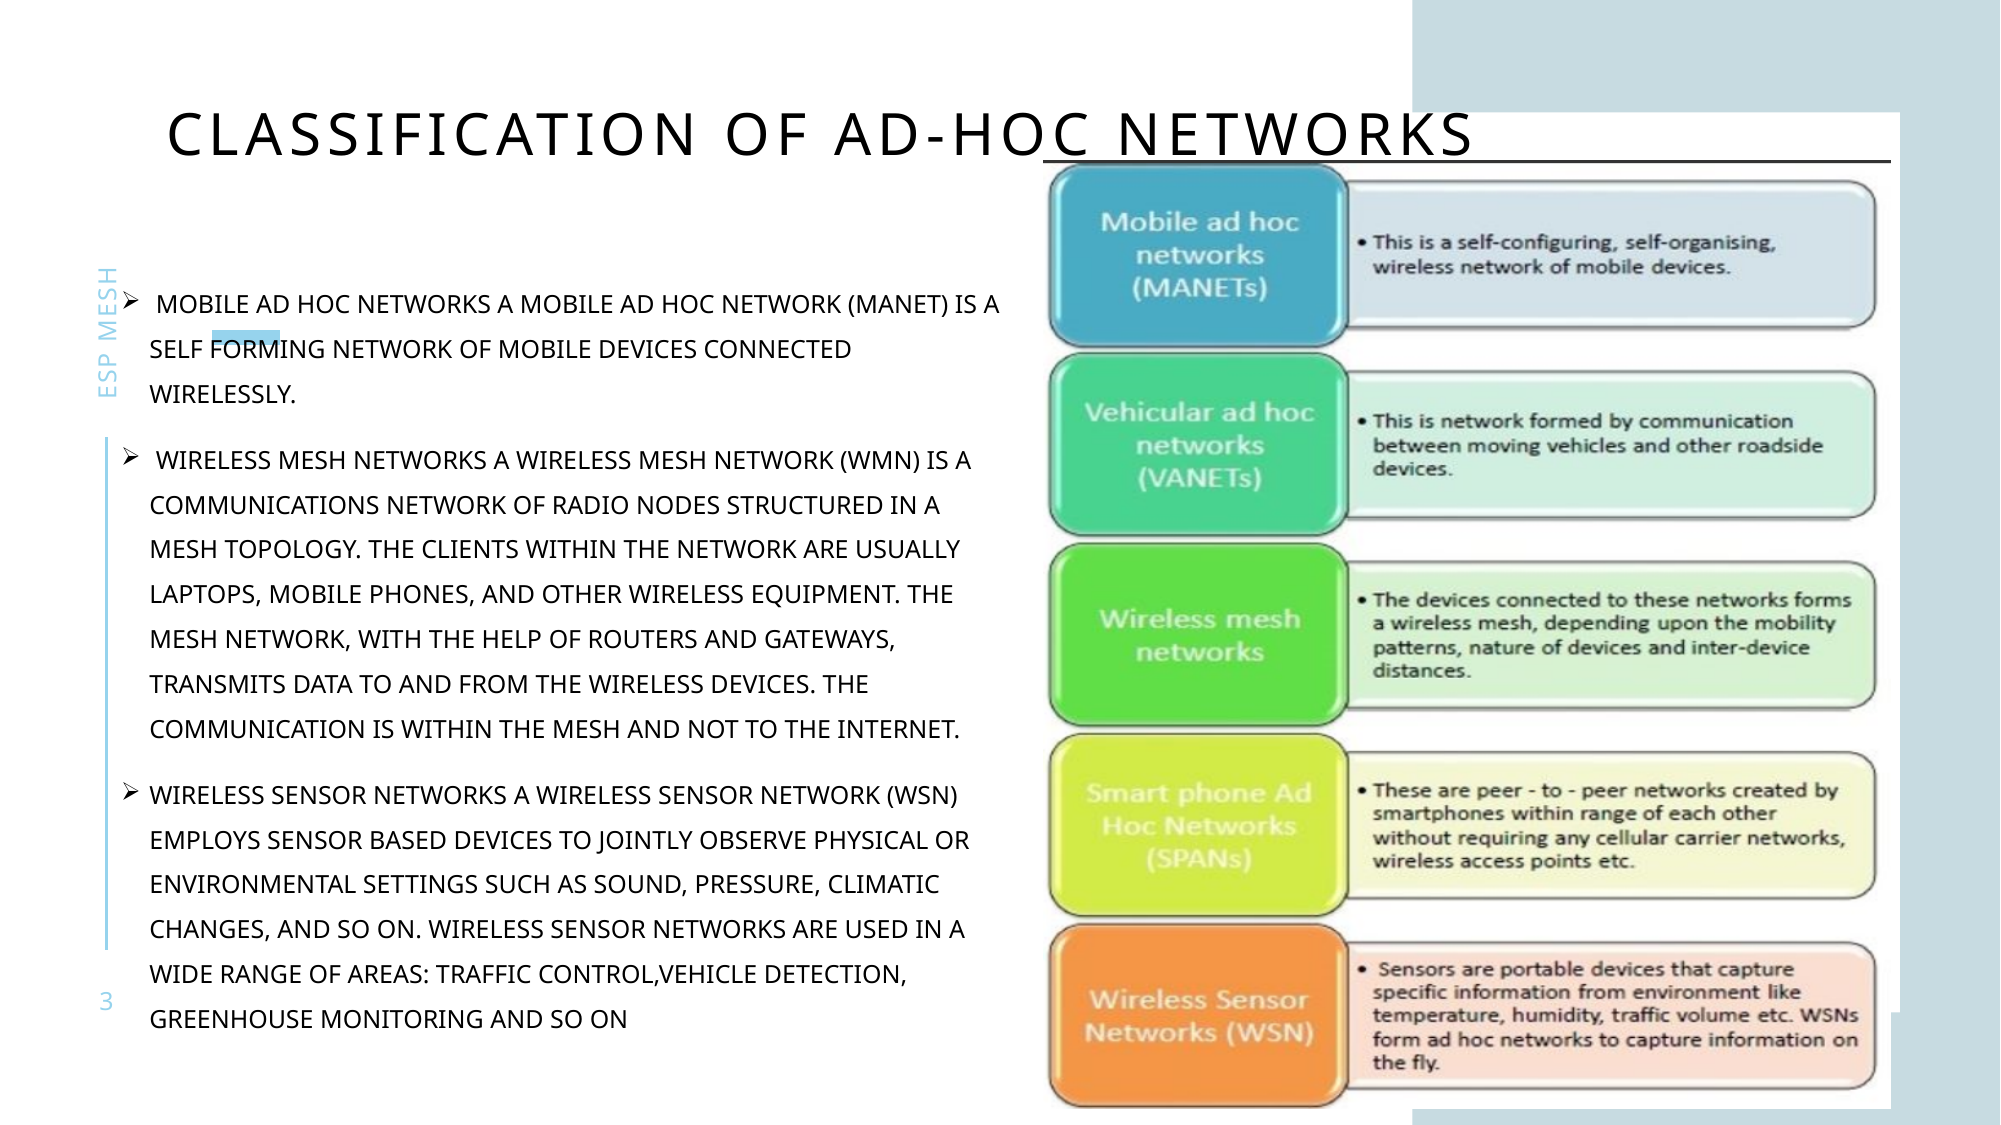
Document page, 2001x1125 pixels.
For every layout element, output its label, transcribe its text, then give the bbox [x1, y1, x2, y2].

picture [1043, 160, 1891, 1109]
footer Esp mesh [90, 107, 122, 400]
list Mobile ad hoc networks A mobile ad hoc network (MANET) is a self forming network of mobile devices connected wirelessly. Wireless mesh networks A wireless mesh network (WMN) is a communications network of radio nodes structured in a mesh topology. The clients within the network are usually laptops, mobile phones, and other wireless equipment. The mesh network, with the help of routers and gateways, transmits data to and from the wireless devices. The communication is within the mesh and not to the internet. Wireless sensor networks A wireless sensor network (WSN) employs sensor based devices to jointly observe physical or environmental settings such as sound, pressure, climatic changes, and so on. Wireless sensor networks are used in a wide range of areas: traffic control,vehicle detection, greenhouse monitoring and so on [121, 273, 1006, 1018]
title Classification of AD-hoc Networks [166, 104, 1486, 195]
slide_number 3 [68, 987, 121, 1018]
